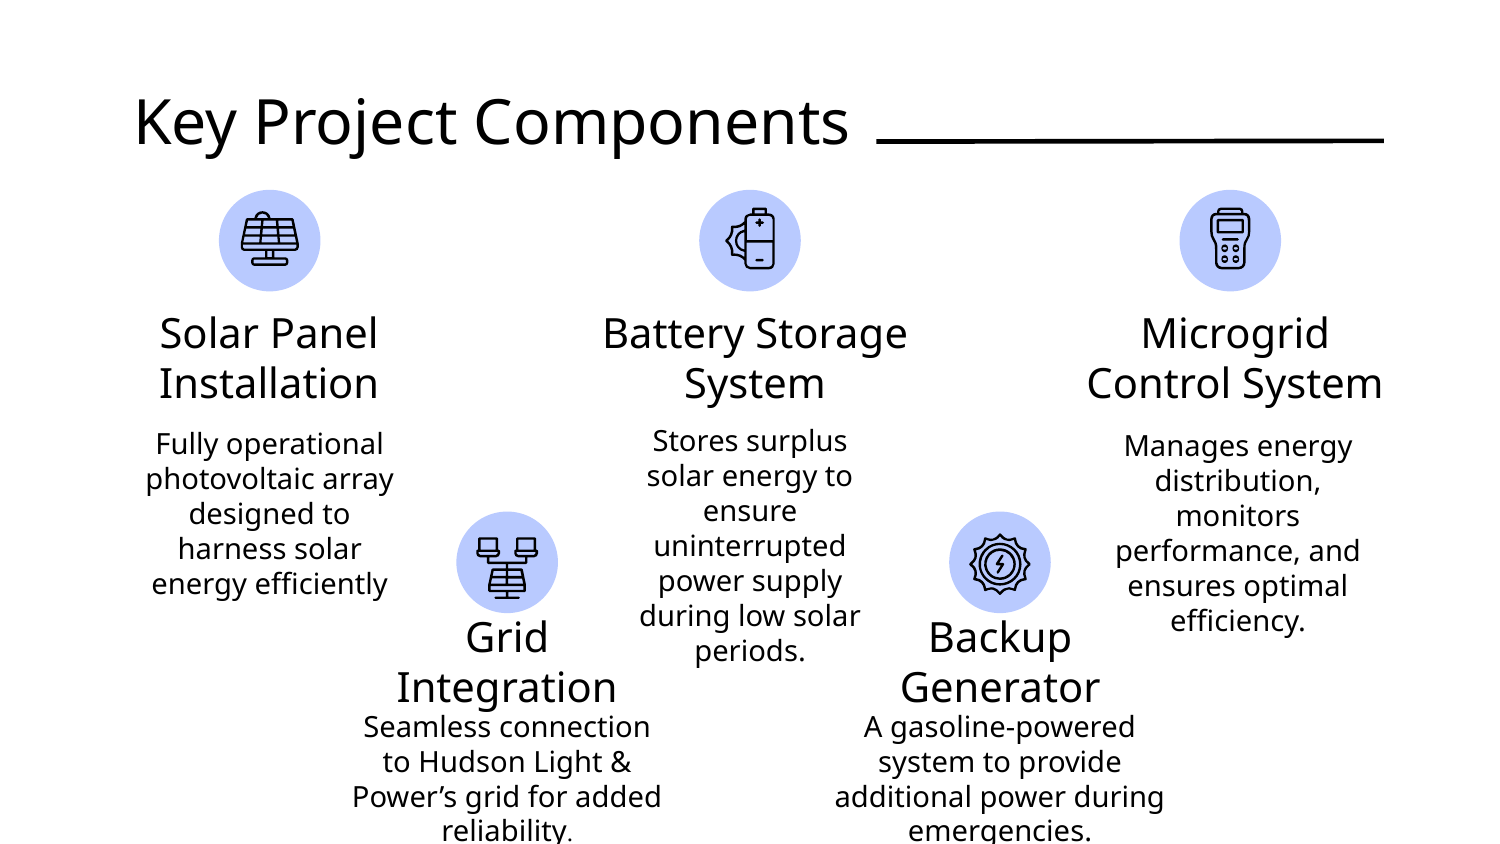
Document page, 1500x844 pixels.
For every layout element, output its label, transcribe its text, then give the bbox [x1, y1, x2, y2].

subtitle Manages energy distribution, monitors performance, and ensures optimal efficiency. [1083, 412, 1393, 492]
title Grid Integration [335, 617, 680, 692]
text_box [968, 533, 1032, 596]
text_box [1179, 189, 1282, 292]
title Microgrid Control System [1063, 313, 1408, 401]
text_box [456, 511, 558, 614]
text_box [1209, 207, 1251, 270]
title Key Project Components [118, 72, 1382, 167]
subtitle Stores surplus solar energy to ensure uninterrupted power supply during low solar periods. [603, 407, 897, 601]
text_box [218, 189, 321, 292]
subtitle Seamless connection to Hudson Light & Power’s grid for added reliability. [335, 692, 680, 773]
title Solar Panel Installation [107, 313, 432, 401]
title Battery Storage System [583, 313, 928, 401]
subtitle A gasoline-powered system to provide additional power during emergencies. [807, 692, 1193, 824]
text_box [699, 189, 801, 292]
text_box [724, 207, 776, 270]
title Backup Generator [807, 618, 1193, 692]
text_box [949, 511, 1051, 601]
text_box [240, 211, 299, 266]
text_box [969, 602, 1032, 614]
text_box [476, 537, 539, 599]
subtitle Fully operational photovoltaic array designed to harness solar energy efficiently [122, 410, 417, 621]
